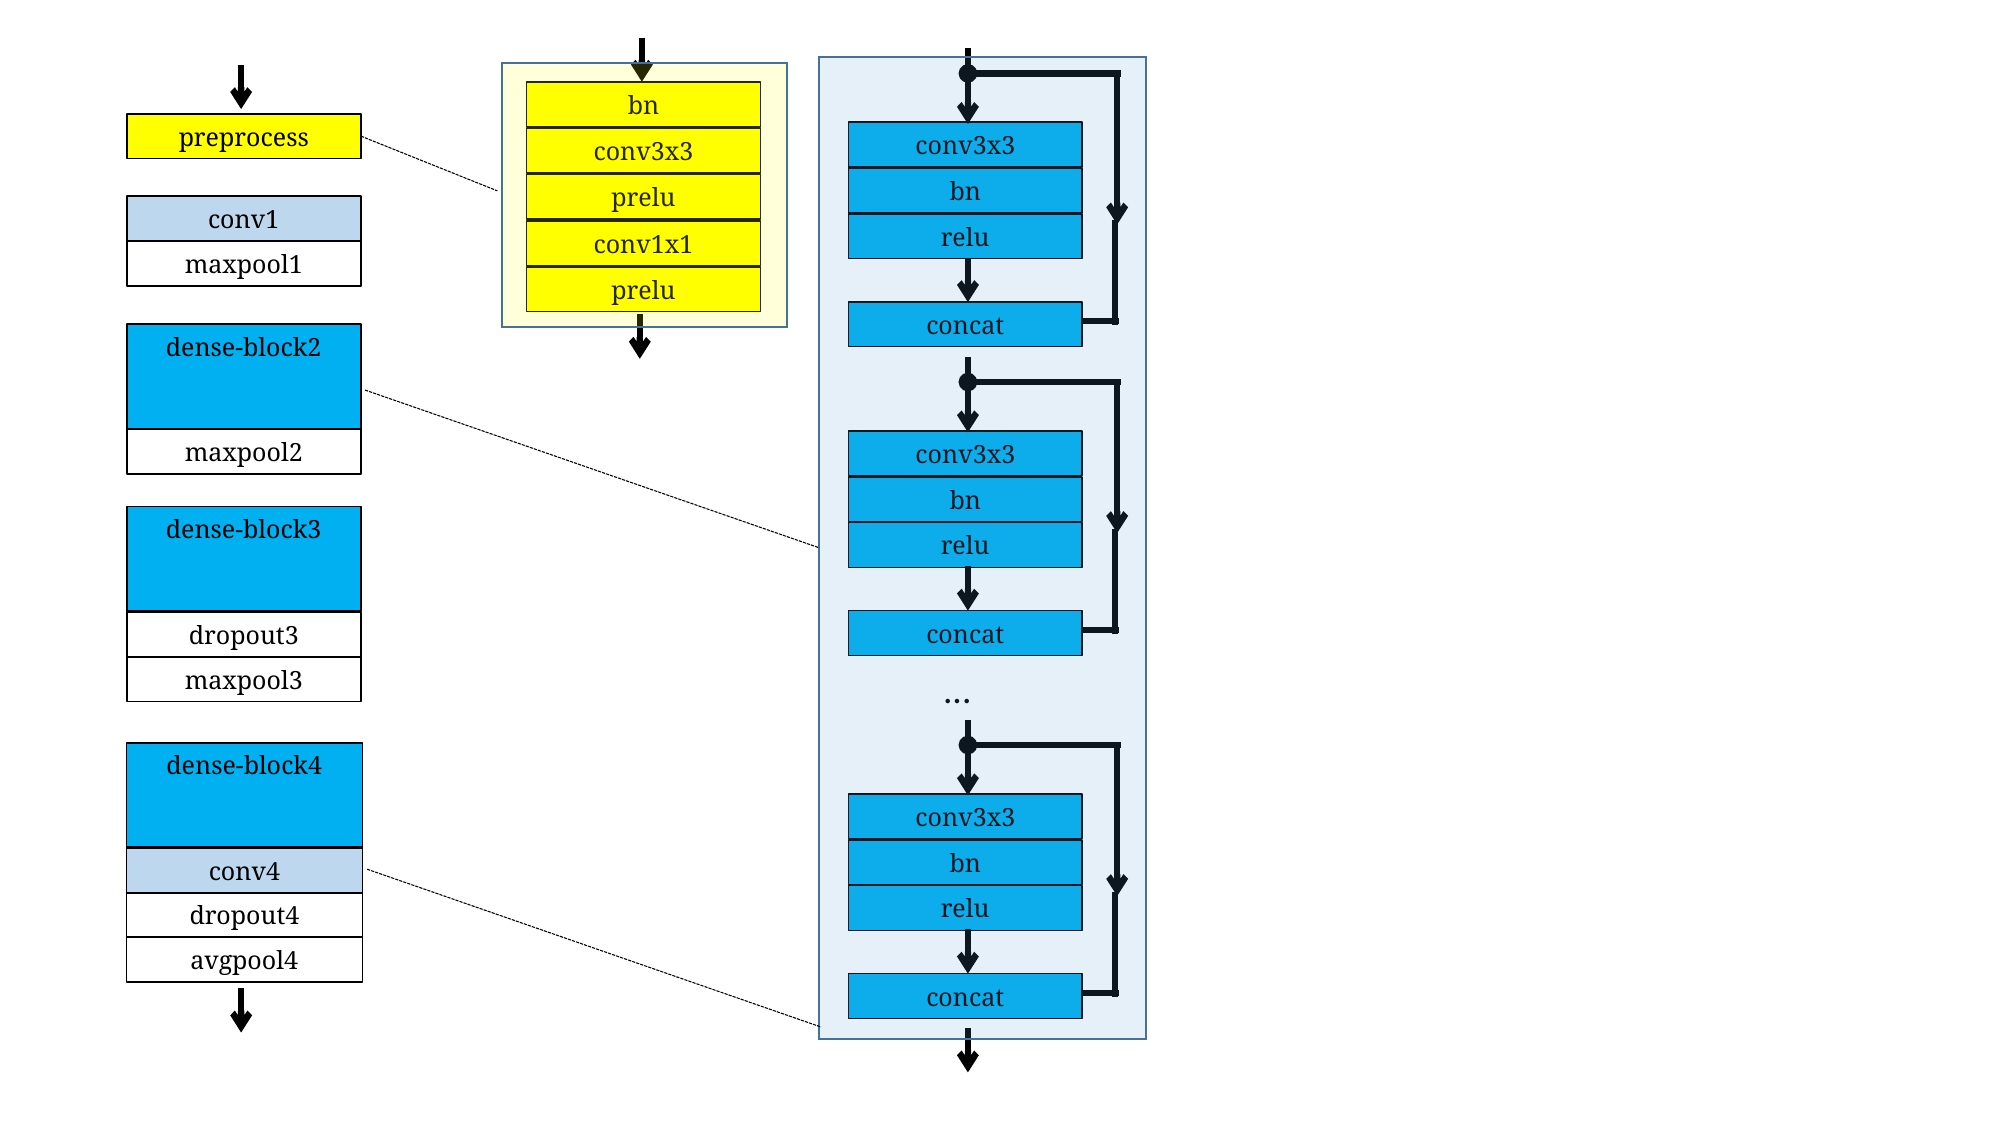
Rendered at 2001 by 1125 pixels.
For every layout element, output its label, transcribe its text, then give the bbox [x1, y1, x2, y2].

text_box conv4 [126, 848, 363, 892]
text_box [364, 390, 819, 548]
text_box dense-block2 [126, 324, 361, 429]
text_box maxpool1 [126, 241, 361, 286]
text_box preprocess [126, 113, 361, 159]
text_box dense-block4 [126, 742, 363, 848]
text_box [367, 869, 822, 1028]
text_box dropout4 [126, 892, 363, 937]
text_box [501, 62, 788, 328]
text_box [818, 56, 1147, 1040]
text_box conv1 [126, 196, 361, 241]
text_box maxpool2 [126, 429, 361, 474]
text_box dense-block3 [126, 506, 361, 612]
text_box dropout3 [126, 612, 361, 656]
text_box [360, 136, 498, 191]
text_box avgpool4 [126, 937, 363, 982]
text_box maxpool3 [126, 656, 361, 702]
